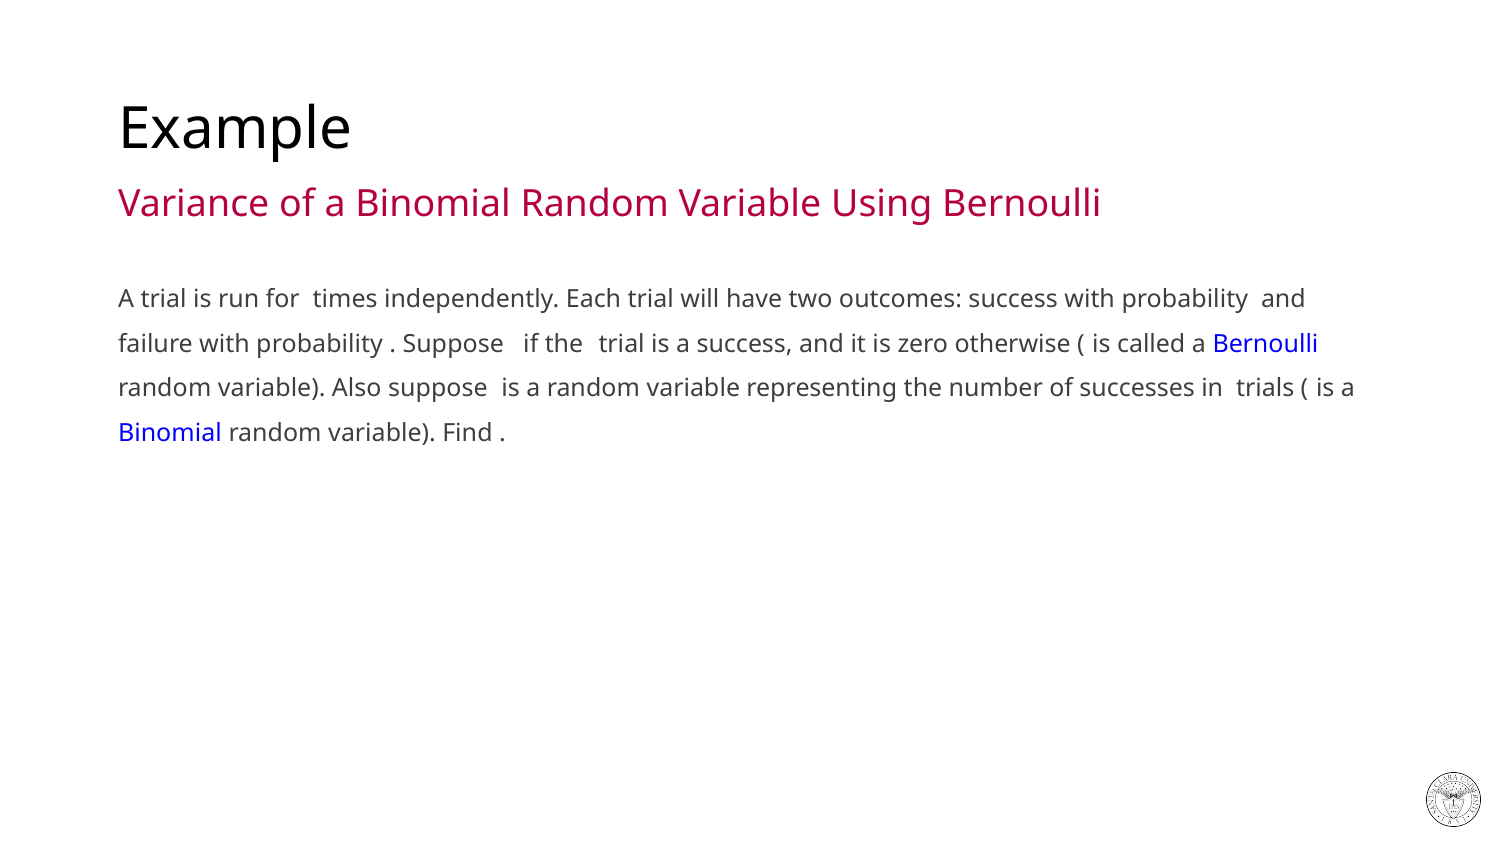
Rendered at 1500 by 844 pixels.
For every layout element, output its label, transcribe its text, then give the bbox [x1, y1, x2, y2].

list Variance of a Binomial Random Variable Using Bernoulli [103, 176, 1232, 243]
title Example [103, 44, 1397, 169]
picture [1426, 772, 1481, 827]
